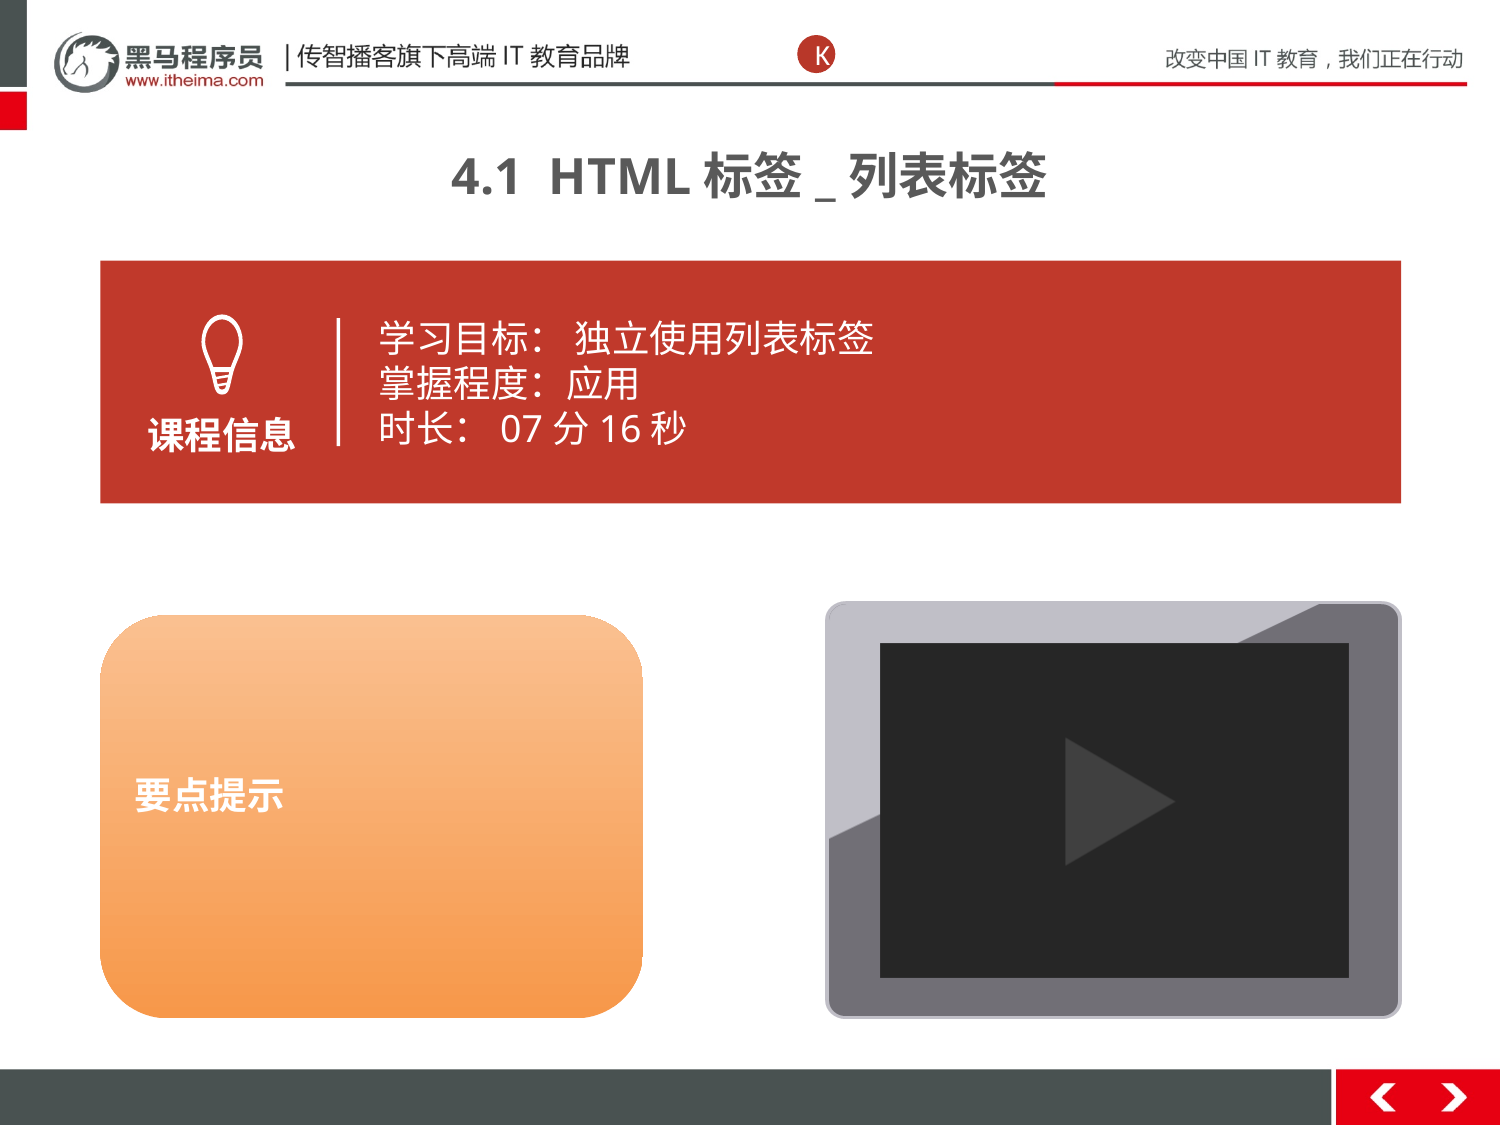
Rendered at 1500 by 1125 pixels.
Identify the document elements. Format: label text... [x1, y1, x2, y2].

text_box 学习目标： 独立使用列表标签 掌握程度：应用 时长：07分16秒 [364, 307, 1258, 458]
text_box 4.1 HTML标签_列表标签 [0, 137, 1500, 209]
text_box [130, 314, 314, 466]
picture [0, 209, 1500, 1125]
picture [0, 0, 1500, 137]
text_box K [795, 32, 838, 76]
text_box 要点提示 [100, 615, 643, 1019]
text_box [98, 258, 1403, 505]
text_box [335, 316, 342, 448]
